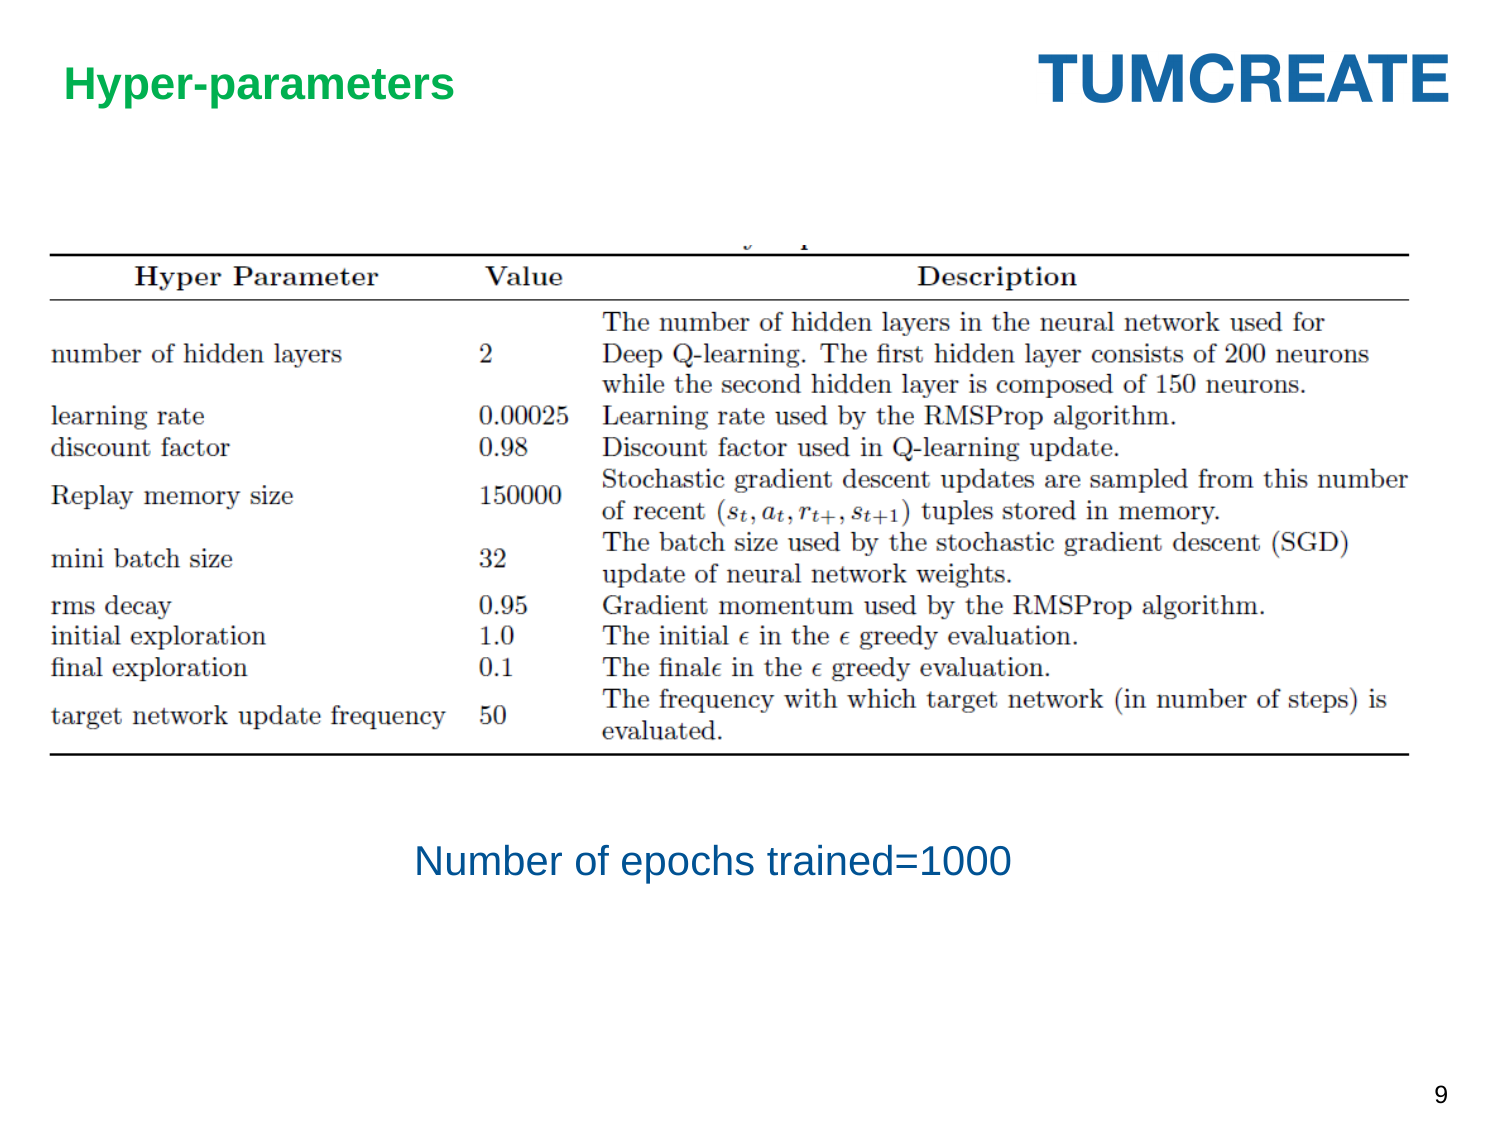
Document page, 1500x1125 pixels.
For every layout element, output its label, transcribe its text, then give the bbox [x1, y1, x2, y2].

text_box Number of epochs trained=1000 [201, 826, 1226, 884]
title Hyper-parameters [63, 39, 1460, 100]
picture [1036, 100, 1449, 104]
picture [35, 245, 1461, 786]
